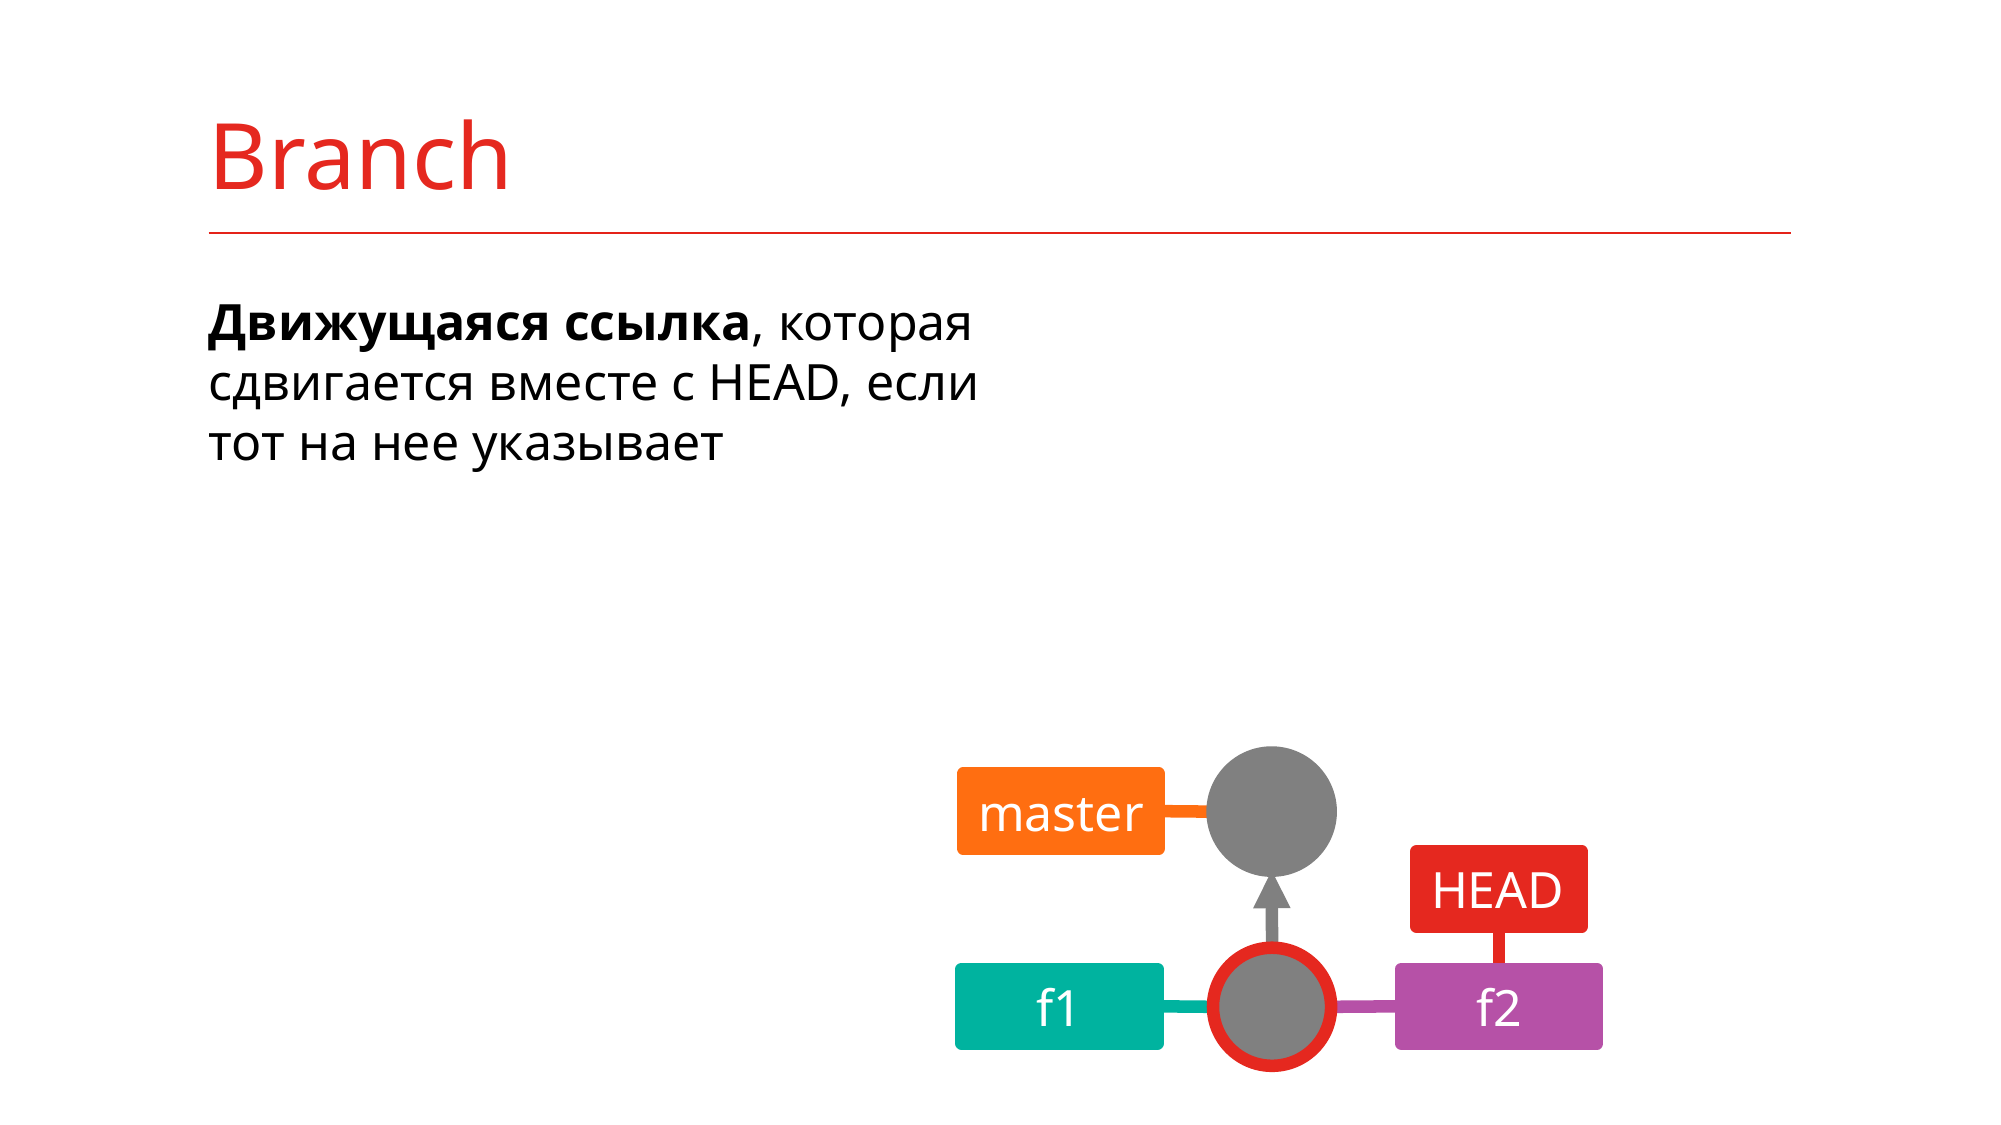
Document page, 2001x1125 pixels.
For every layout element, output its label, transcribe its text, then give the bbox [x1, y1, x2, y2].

text_box f2 [1401, 968, 1597, 1044]
list Движущаяся ссылка, которая сдвигается вместе с HEAD, если тот на нее указывает [208, 290, 1000, 1071]
text_box [1212, 752, 1331, 871]
text_box f1 [961, 968, 1158, 1044]
text_box master [963, 773, 1159, 849]
text_box HEAD [1416, 851, 1582, 927]
text_box [1213, 947, 1332, 1066]
title Branch [208, 54, 1792, 232]
